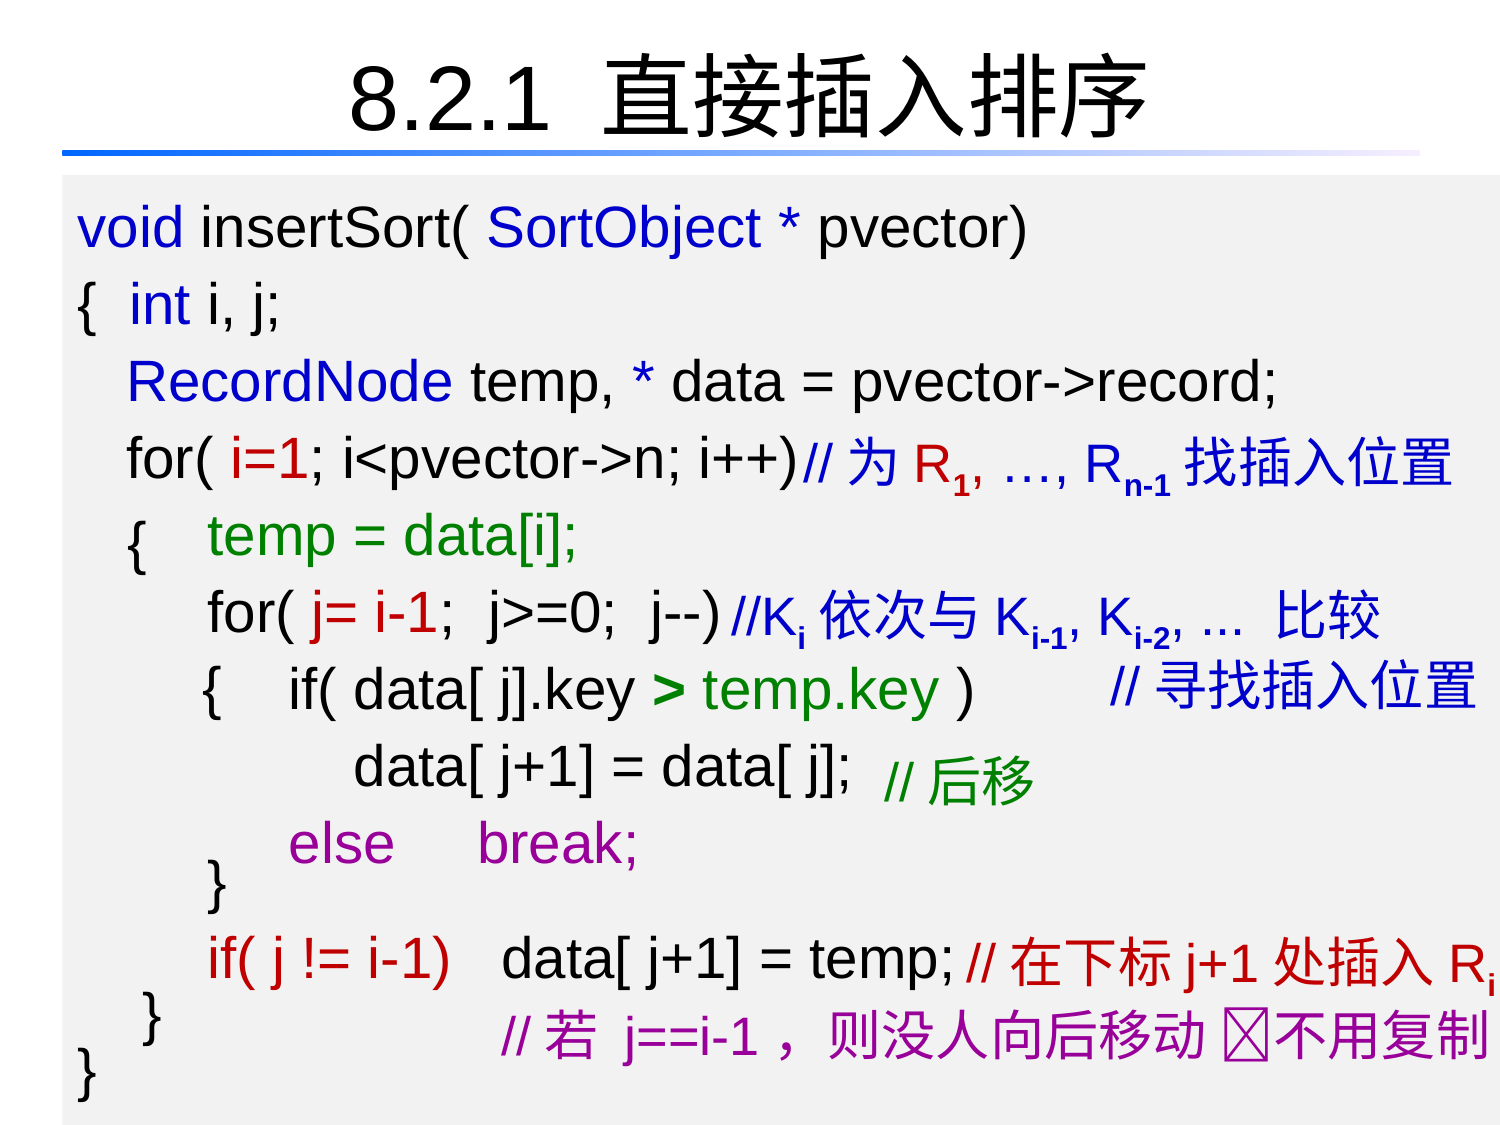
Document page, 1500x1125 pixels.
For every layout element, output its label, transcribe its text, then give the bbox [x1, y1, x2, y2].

text_box //为R1, …, Rn-1找插入位置 [788, 402, 1470, 510]
text_box //后移 [869, 723, 1051, 820]
text_box { [112, 480, 162, 583]
text_box { [187, 624, 237, 728]
text_box //若 j==i-1，则没人向后移动 不用复制 [487, 977, 1500, 1074]
text_box //在下标j+1处插入Ri [951, 902, 1500, 1010]
title 8.2.1 直接插入排序 [74, 0, 1426, 174]
text_box [62, 149, 1421, 156]
text_box //Ki依次与Ki-1, Ki-2, ... 比较 [716, 555, 1397, 663]
text_box //寻找插入位置 [1095, 627, 1494, 724]
text_box void insertSort( SortObject * pvector) { int i, j; RecordNode temp, * data = pvector->record; for( i=1; i<pvector->n; i++) temp = data[i]; for( j= i-1; j>=0; j--) if( data[ j].key > temp.key ) data[ j+1] = data[ j]; else break; } if( j != i-1) data[ j+1] = temp; } } [62, 174, 1500, 1125]
